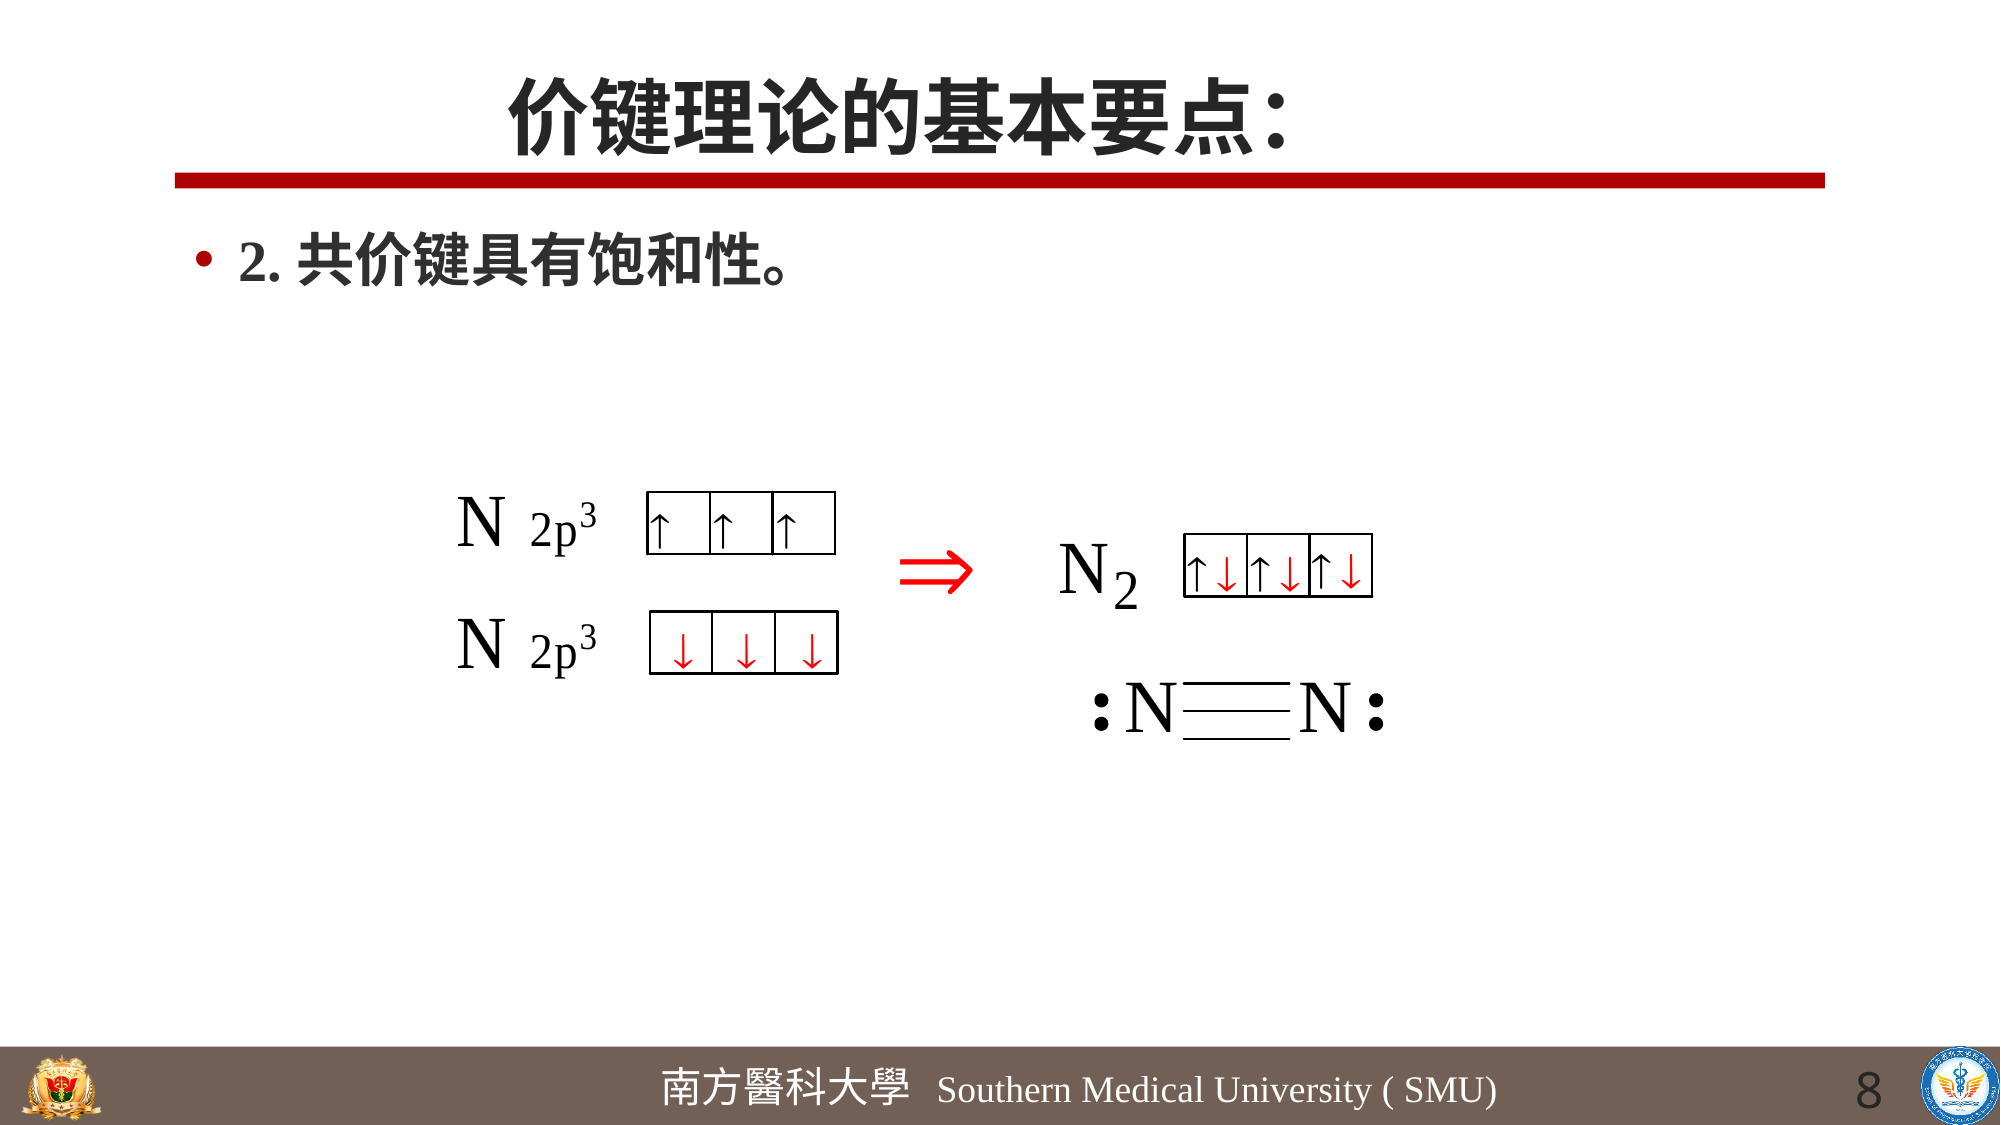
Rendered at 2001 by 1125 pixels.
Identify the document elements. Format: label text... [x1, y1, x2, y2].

footer [212, 1065, 1279, 1125]
picture [17, 1054, 108, 1125]
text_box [1093, 668, 1387, 752]
picture [1920, 1046, 2000, 1125]
title 价键理论的基本要点： [181, 54, 1665, 173]
list 2.共价键具有饱和性。 [178, 181, 1417, 382]
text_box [892, 538, 1003, 615]
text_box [455, 479, 842, 685]
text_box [1058, 526, 1377, 624]
slide_number 8 [1731, 1062, 1899, 1123]
